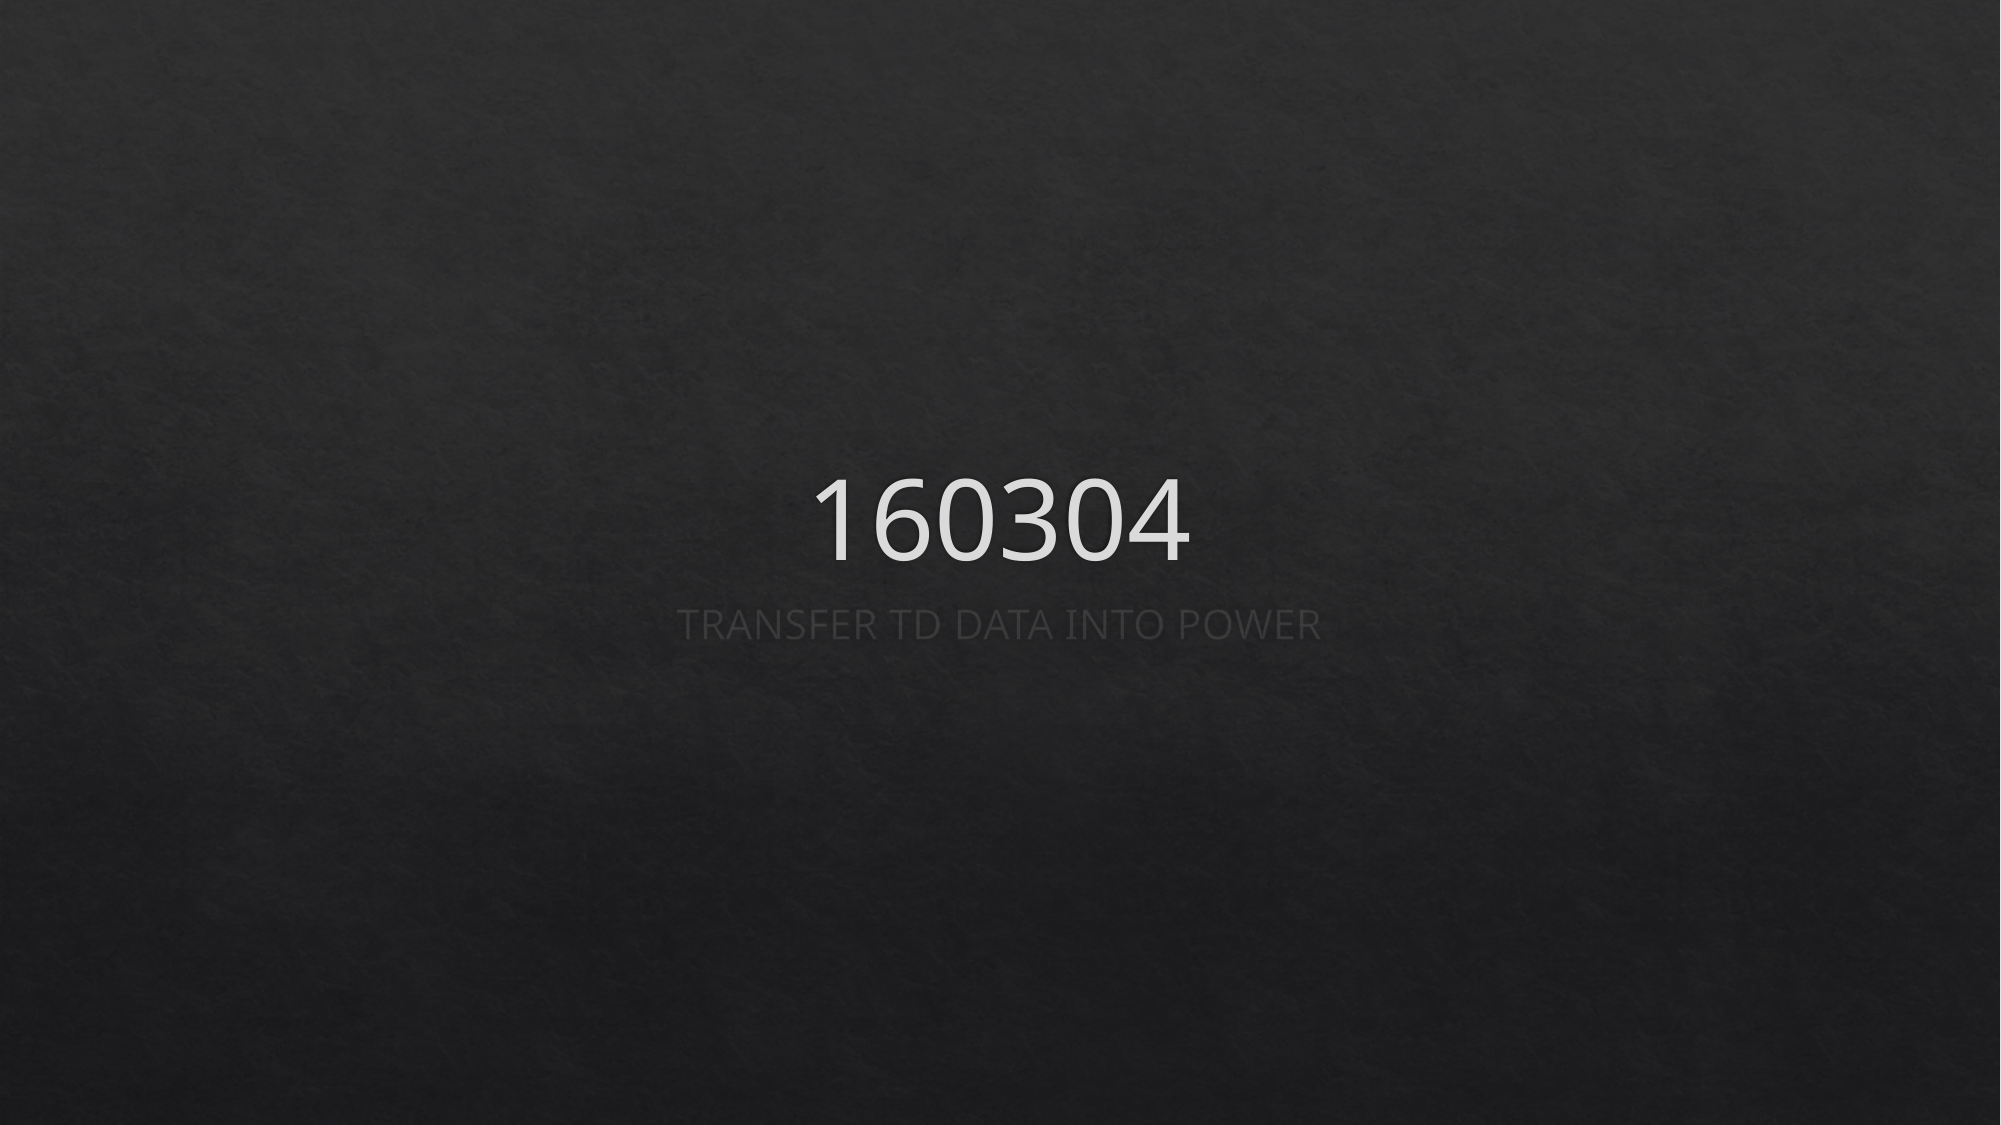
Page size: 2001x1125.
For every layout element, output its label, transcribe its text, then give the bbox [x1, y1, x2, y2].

title 160304 [224, 290, 1774, 587]
subtitle TRANSFER TD DATA INTO POWER [224, 590, 1774, 763]
